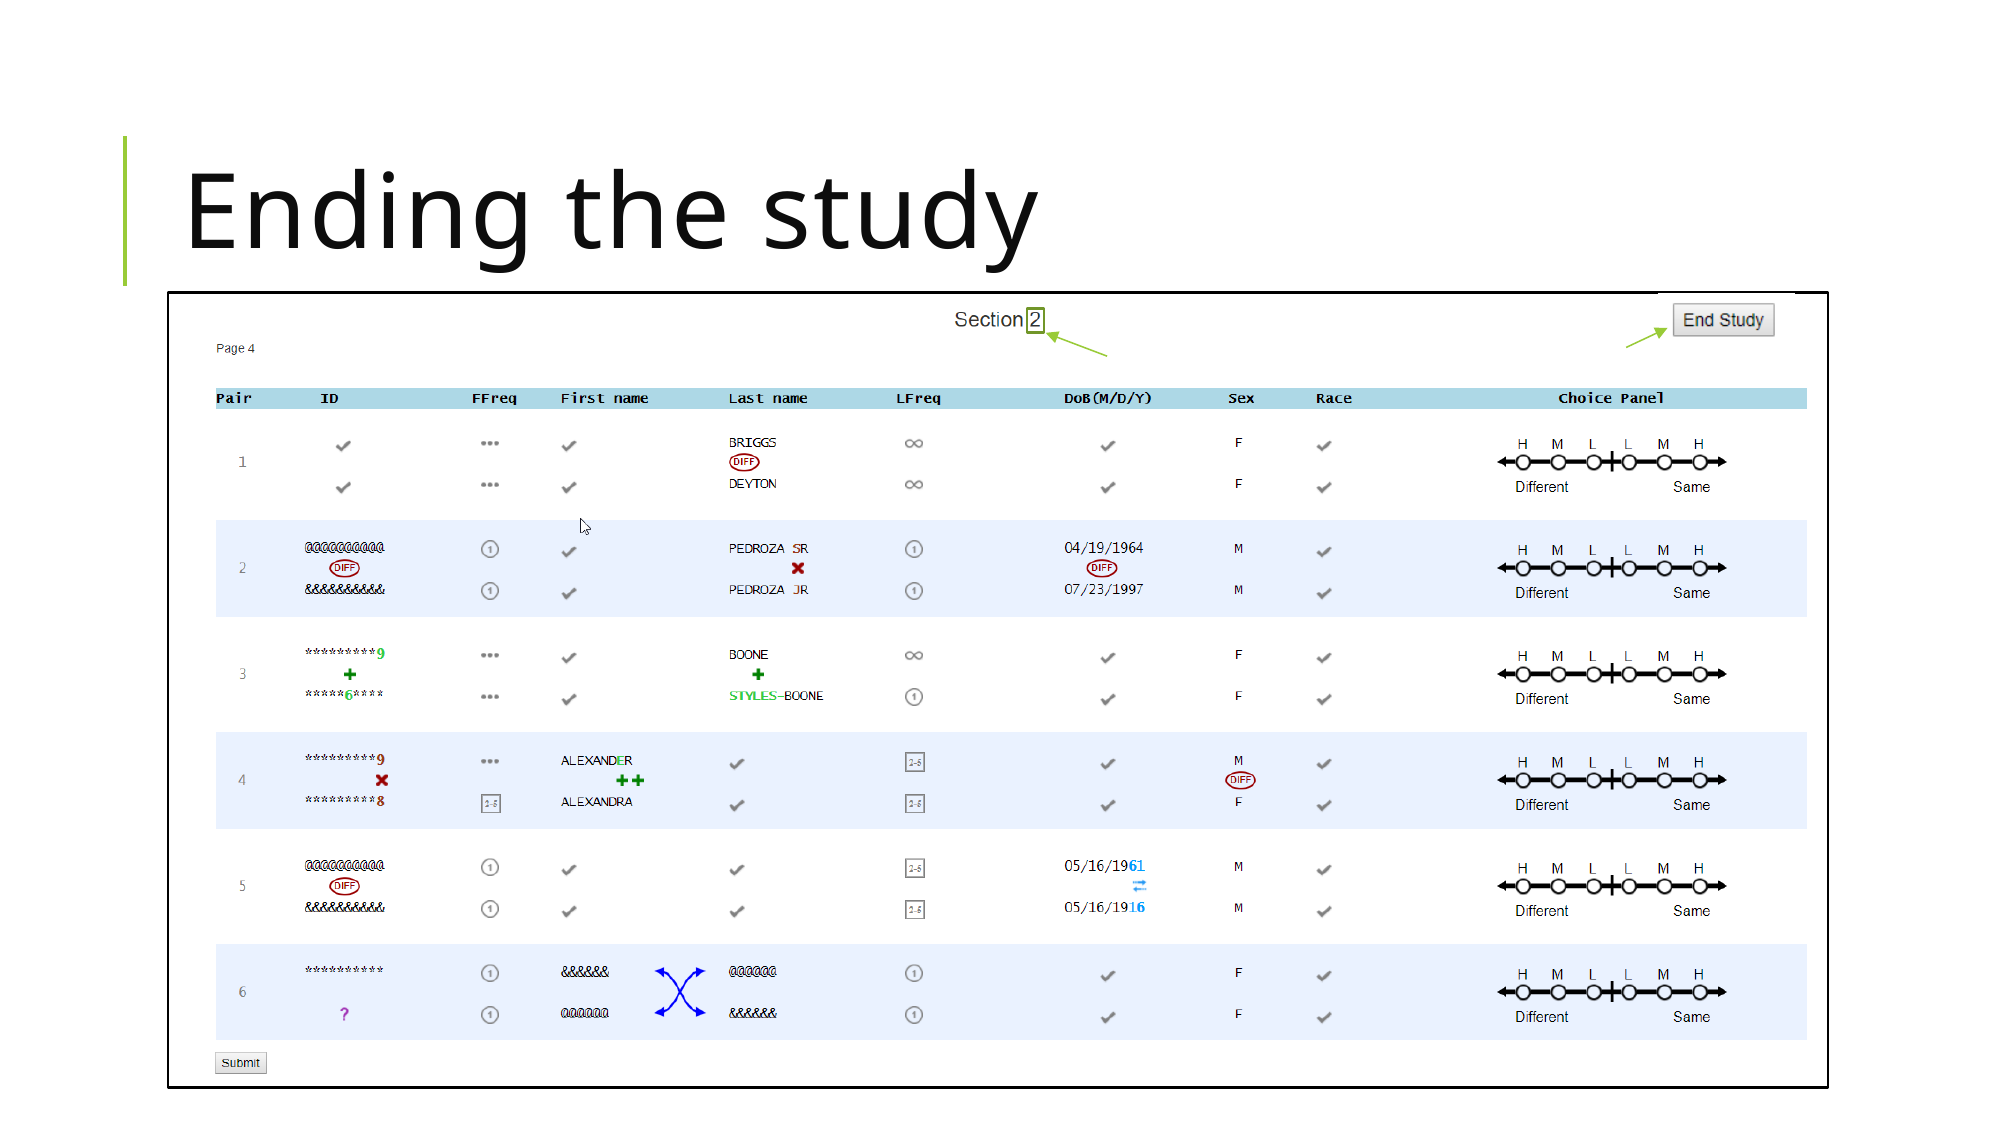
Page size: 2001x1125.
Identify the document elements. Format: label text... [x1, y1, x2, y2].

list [169, 293, 1828, 1087]
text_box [1045, 332, 1108, 357]
picture [214, 387, 1809, 1041]
title Ending the study [168, 96, 1763, 290]
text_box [1625, 327, 1668, 348]
picture [1658, 293, 1795, 352]
